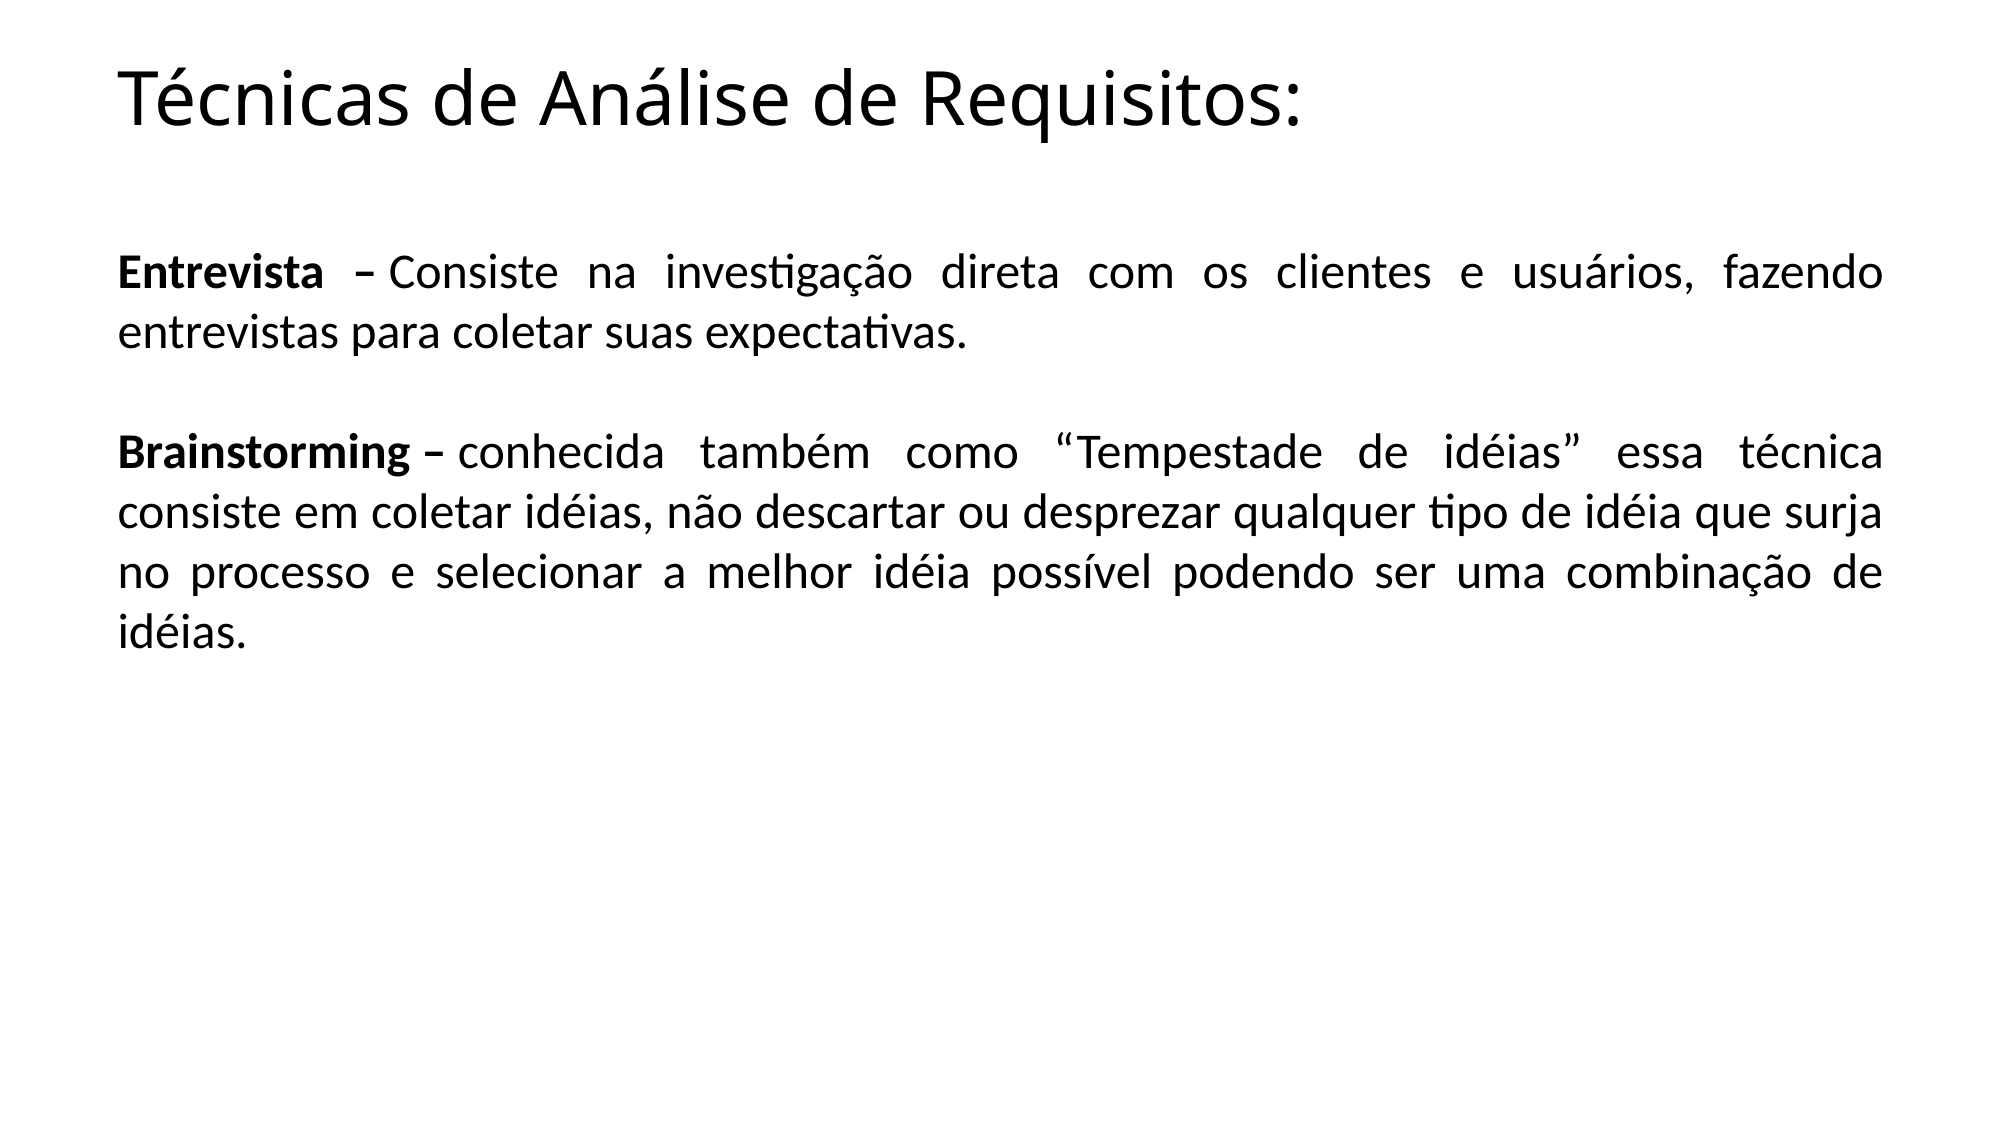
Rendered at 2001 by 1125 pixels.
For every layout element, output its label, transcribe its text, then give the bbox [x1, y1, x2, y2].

title Técnicas de Análise de Requisitos: [102, 28, 1828, 174]
text_box Entrevista – Consiste na investigação direta com os clientes e usuários, fazendo entrevistas para coletar suas expectativas. Brainstorming – conhecida também como “Tempestade de idéias” essa técnica consiste em coletar idéias, não descartar ou desprezar qualquer tipo de idéia que surja no processo e selecionar a melhor idéia possível podendo ser uma combinação de idéias. [102, 231, 1900, 967]
